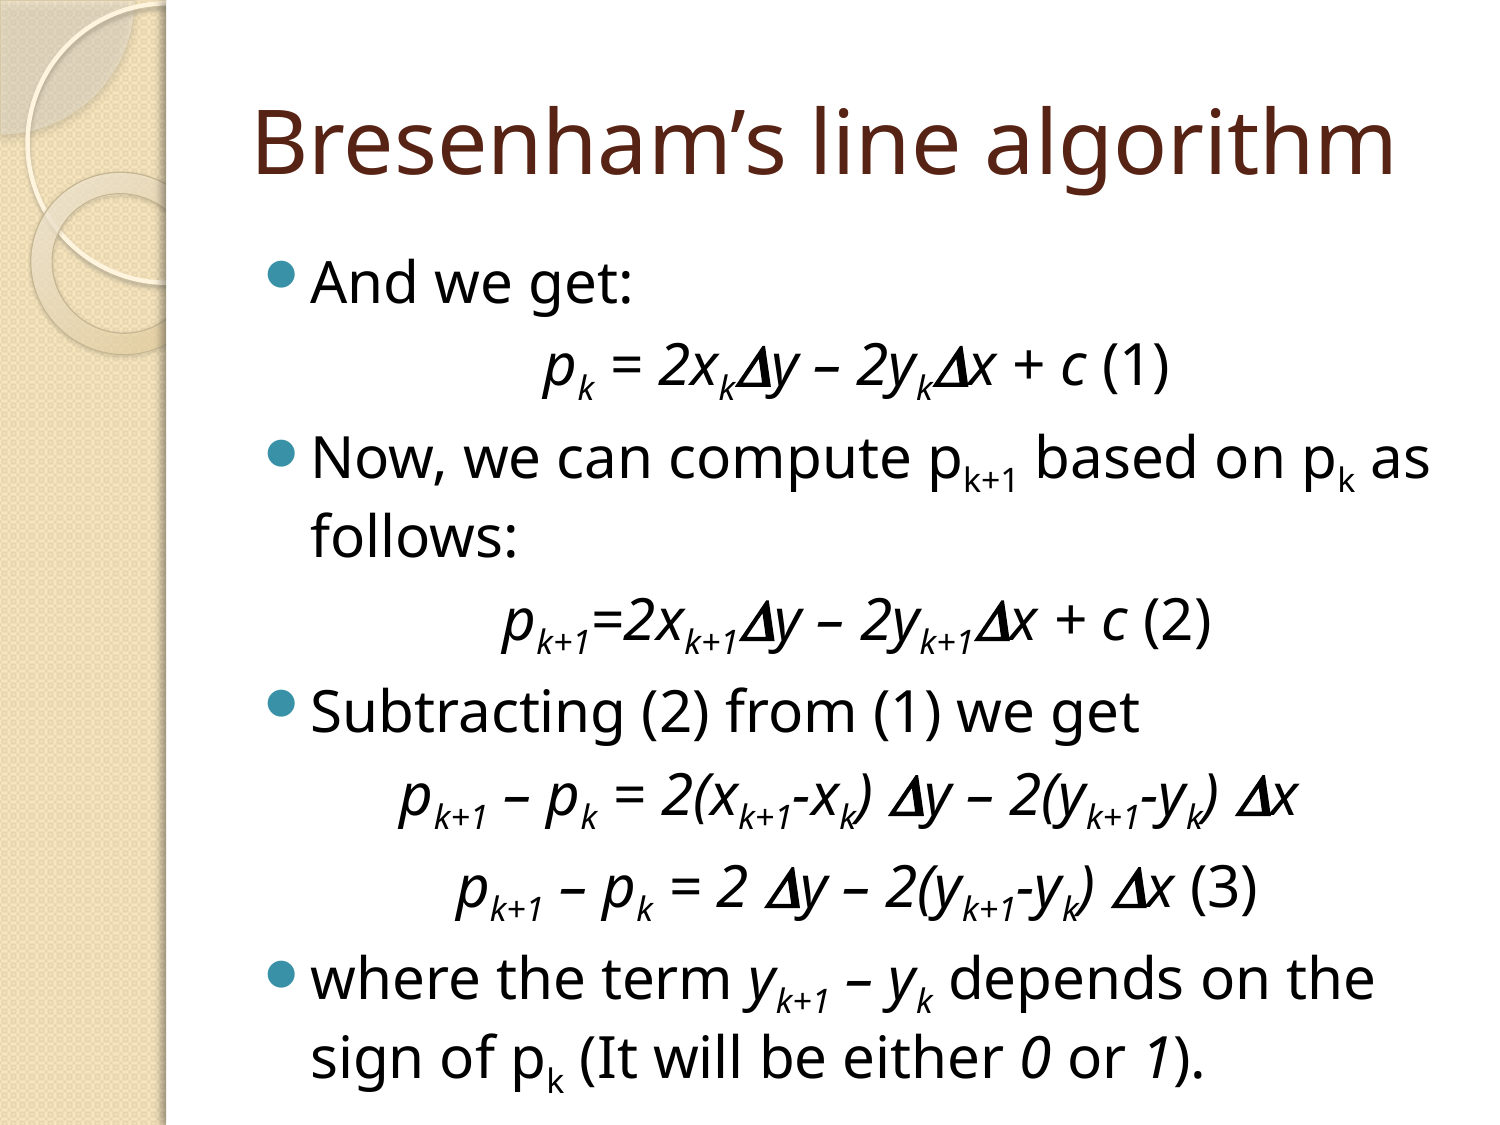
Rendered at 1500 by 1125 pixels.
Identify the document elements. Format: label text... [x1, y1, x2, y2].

list And we get: pk = 2xkDy – 2ykDx + c (1) Now, we can compute pk+1 based on pk as follows: pk+1=2xk+1Dy – 2yk+1Dx + c (2) Subtracting (2) from (1) we get pk+1 – pk = 2(xk+1-xk) Dy – 2(yk+1-yk) Dx pk+1 – pk = 2 Dy – 2(yk+1-yk) Dx (3) where the term yk+1 – yk depends on the sign of pk (It will be either 0 or 1). [235, 237, 1466, 1025]
title Bresenham’s line algorithm [235, 45, 1466, 233]
